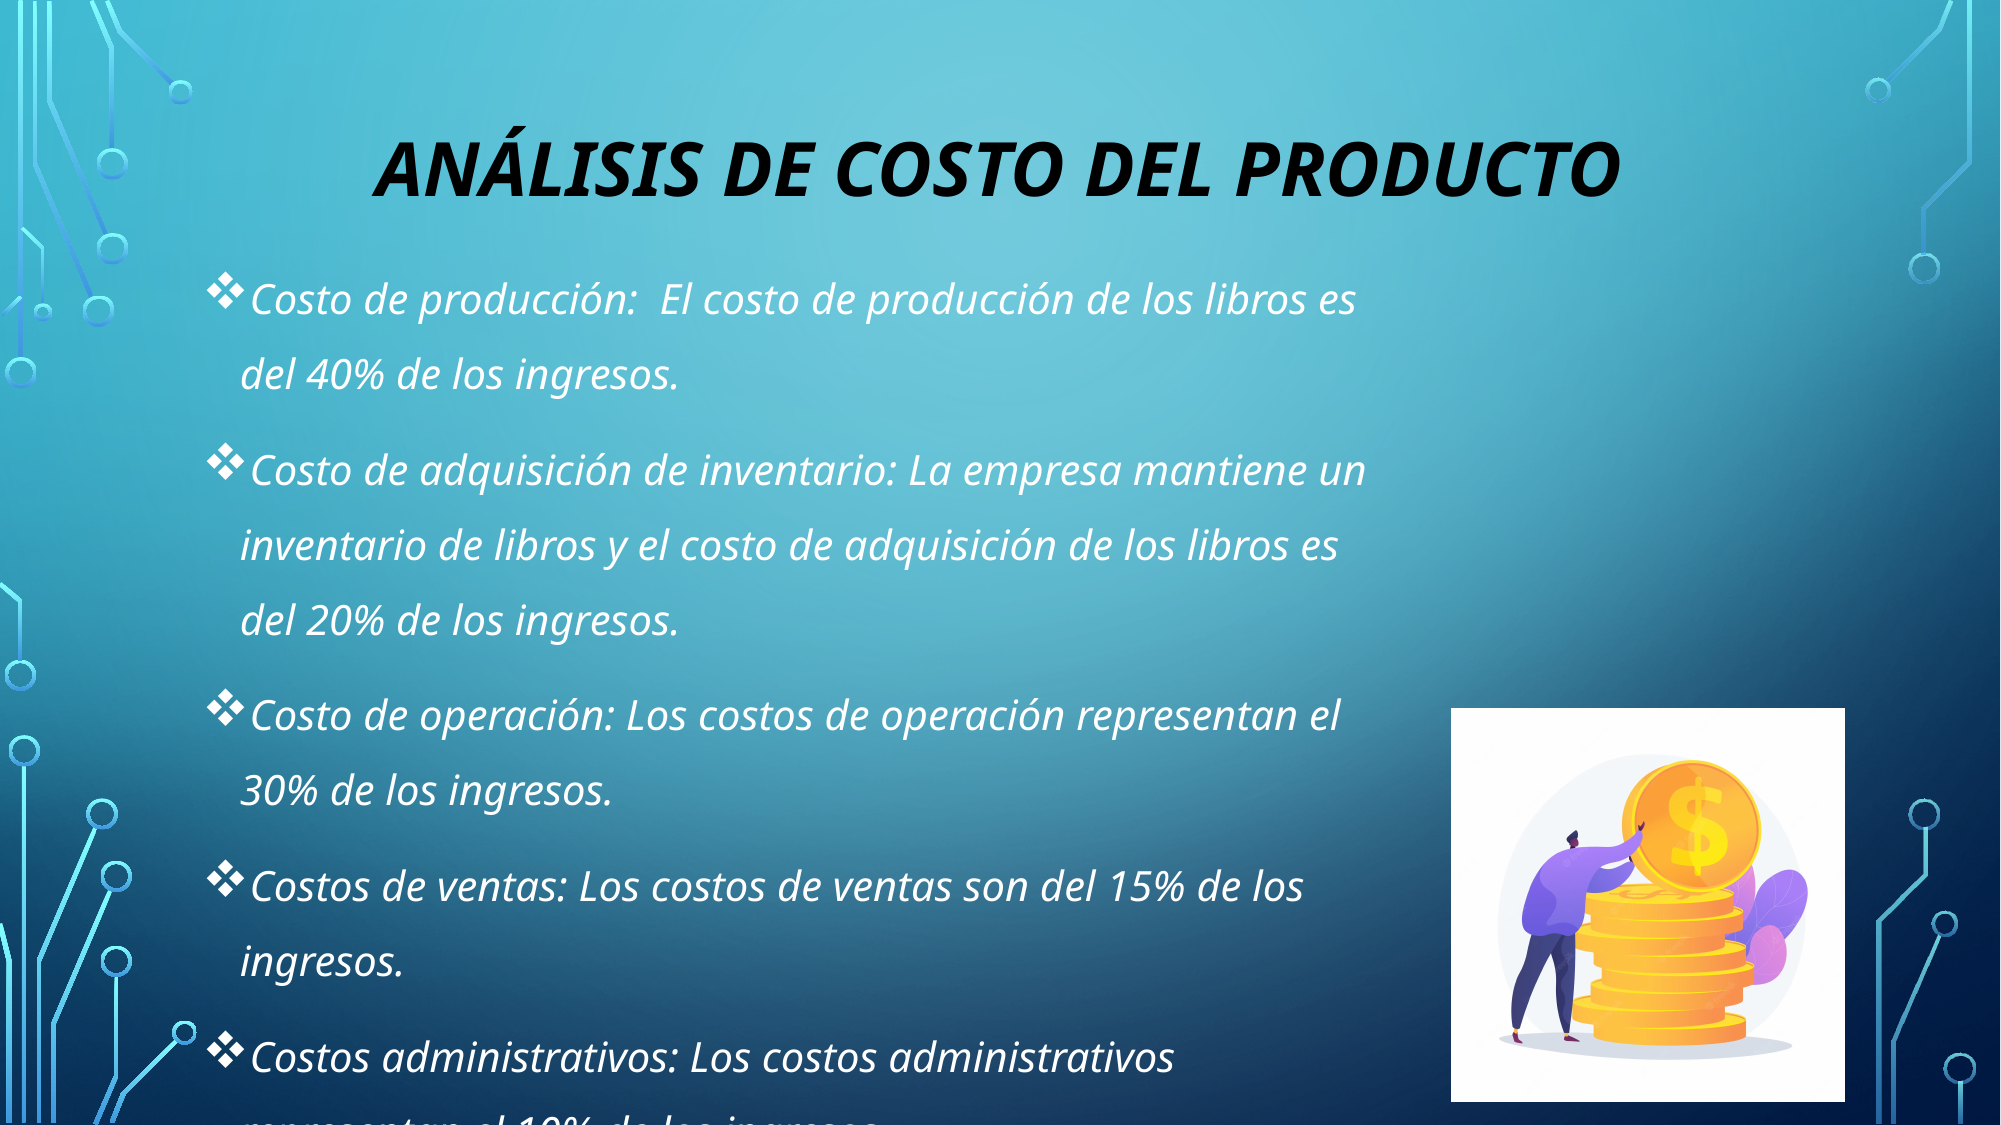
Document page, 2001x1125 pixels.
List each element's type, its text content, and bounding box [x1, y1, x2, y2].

picture [1451, 708, 1845, 1102]
title Análisis de costo del producto [187, 0, 1813, 344]
list Costo de producción: El costo de producción de los libros es del 40% de los ingresos. Costo de adquisición de inventario: La empresa mantiene un inventario de libros y el costo de adquisición de los libros es del 20% de los ingresos. Costo de operación: Los costos de operación representan el 30% de los ingresos. Costos de ventas: Los costos de ventas son del 15% de los ingresos. Costos administrativos: Los costos administrativos representan el 10% de los ingresos. [187, 239, 1413, 1102]
